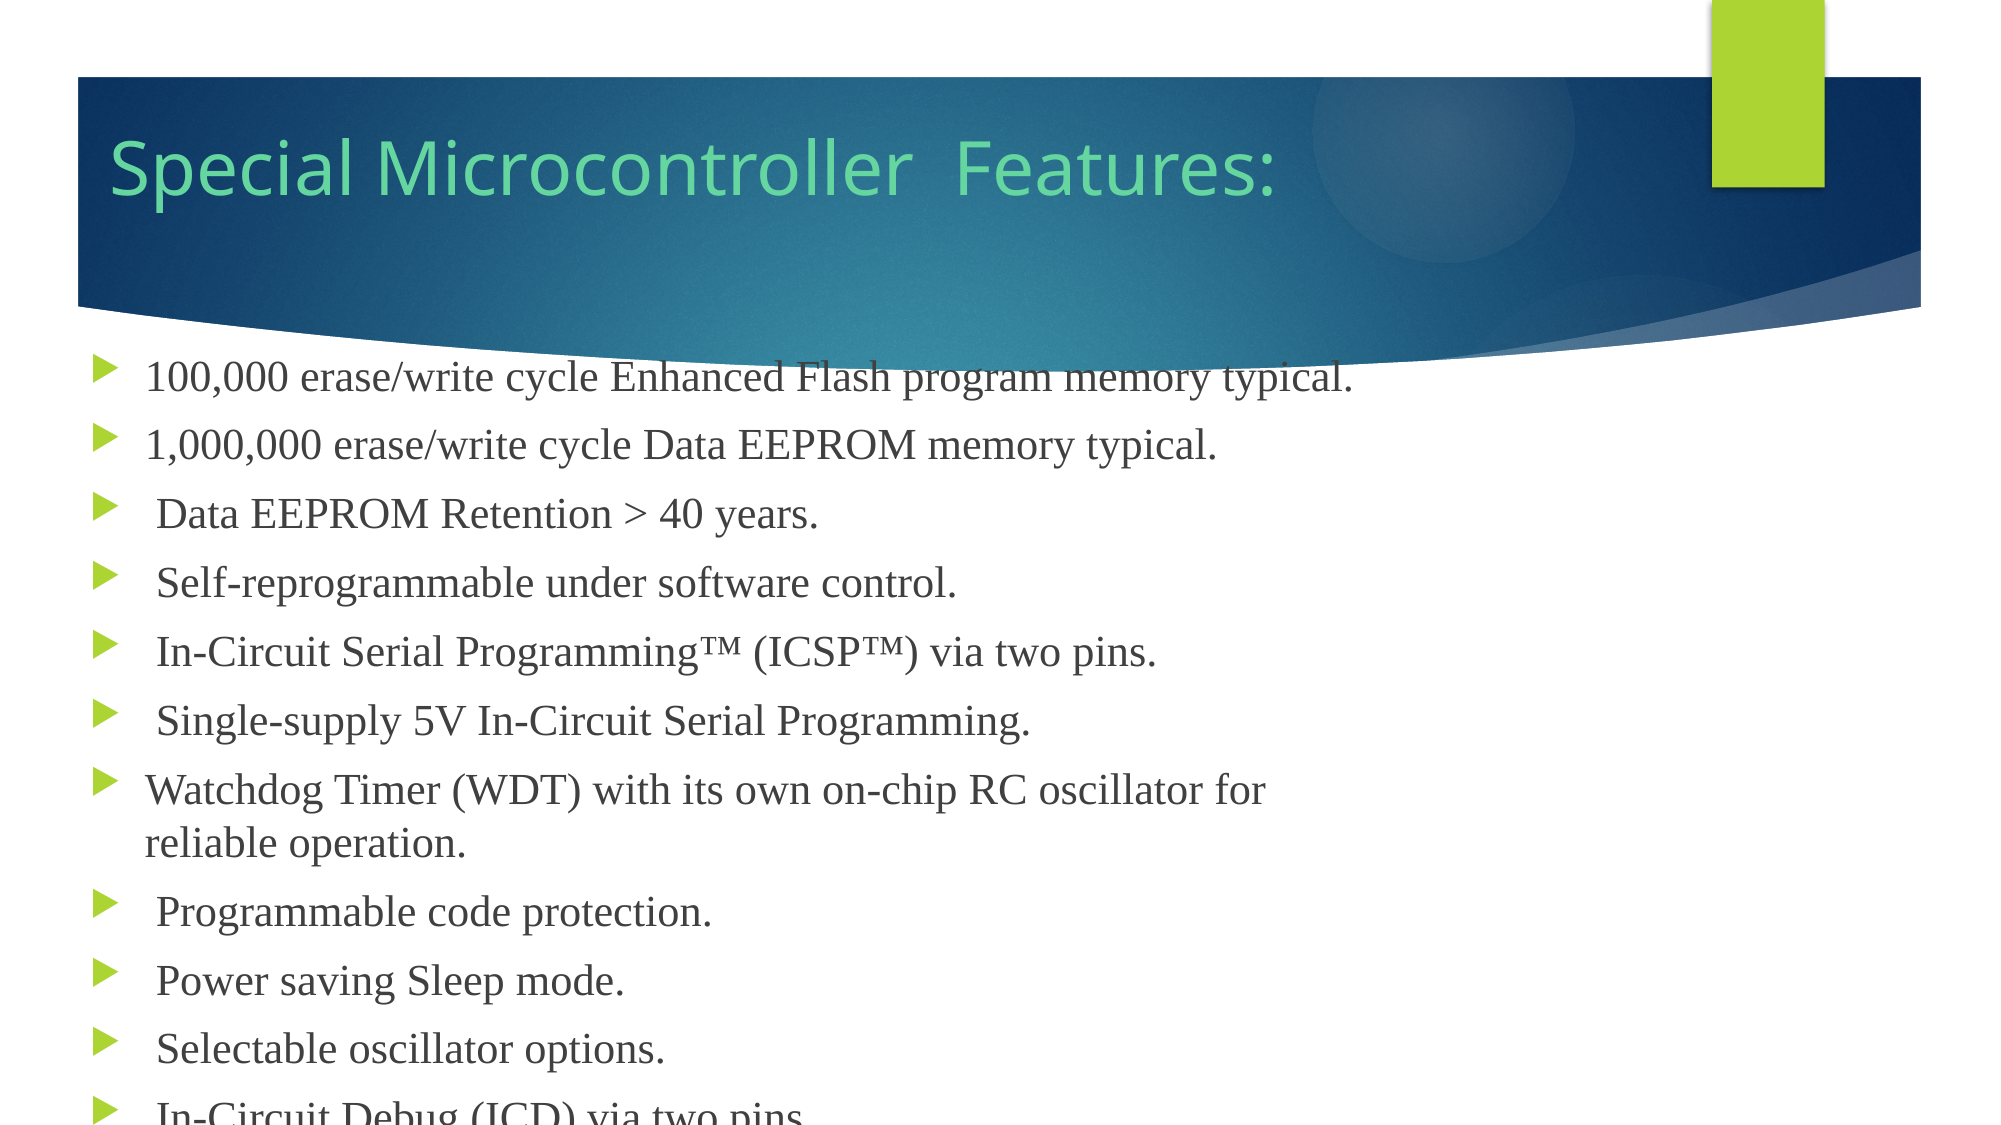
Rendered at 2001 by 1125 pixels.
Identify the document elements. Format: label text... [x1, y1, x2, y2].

text_box 100,000 erase/write cycle Enhanced Flash program memory typical. 1,000,000 erase/write cycle Data EEPROM memory typical. Data EEPROM Retention > 40 years. Self-reprogrammable under software control. In-Circuit Serial Programming™ (ICSP™) via two pins. Single-supply 5V In-Circuit Serial Programming. Watchdog Timer (WDT) with its own on-chip RC oscillator for reliable operation. Programmable code protection. Power saving Sleep mode. Selectable oscillator options. In-Circuit Debug (ICD) via two pins. [75, 300, 1397, 1125]
text_box Special Microcontroller Features: [74, 113, 1427, 301]
